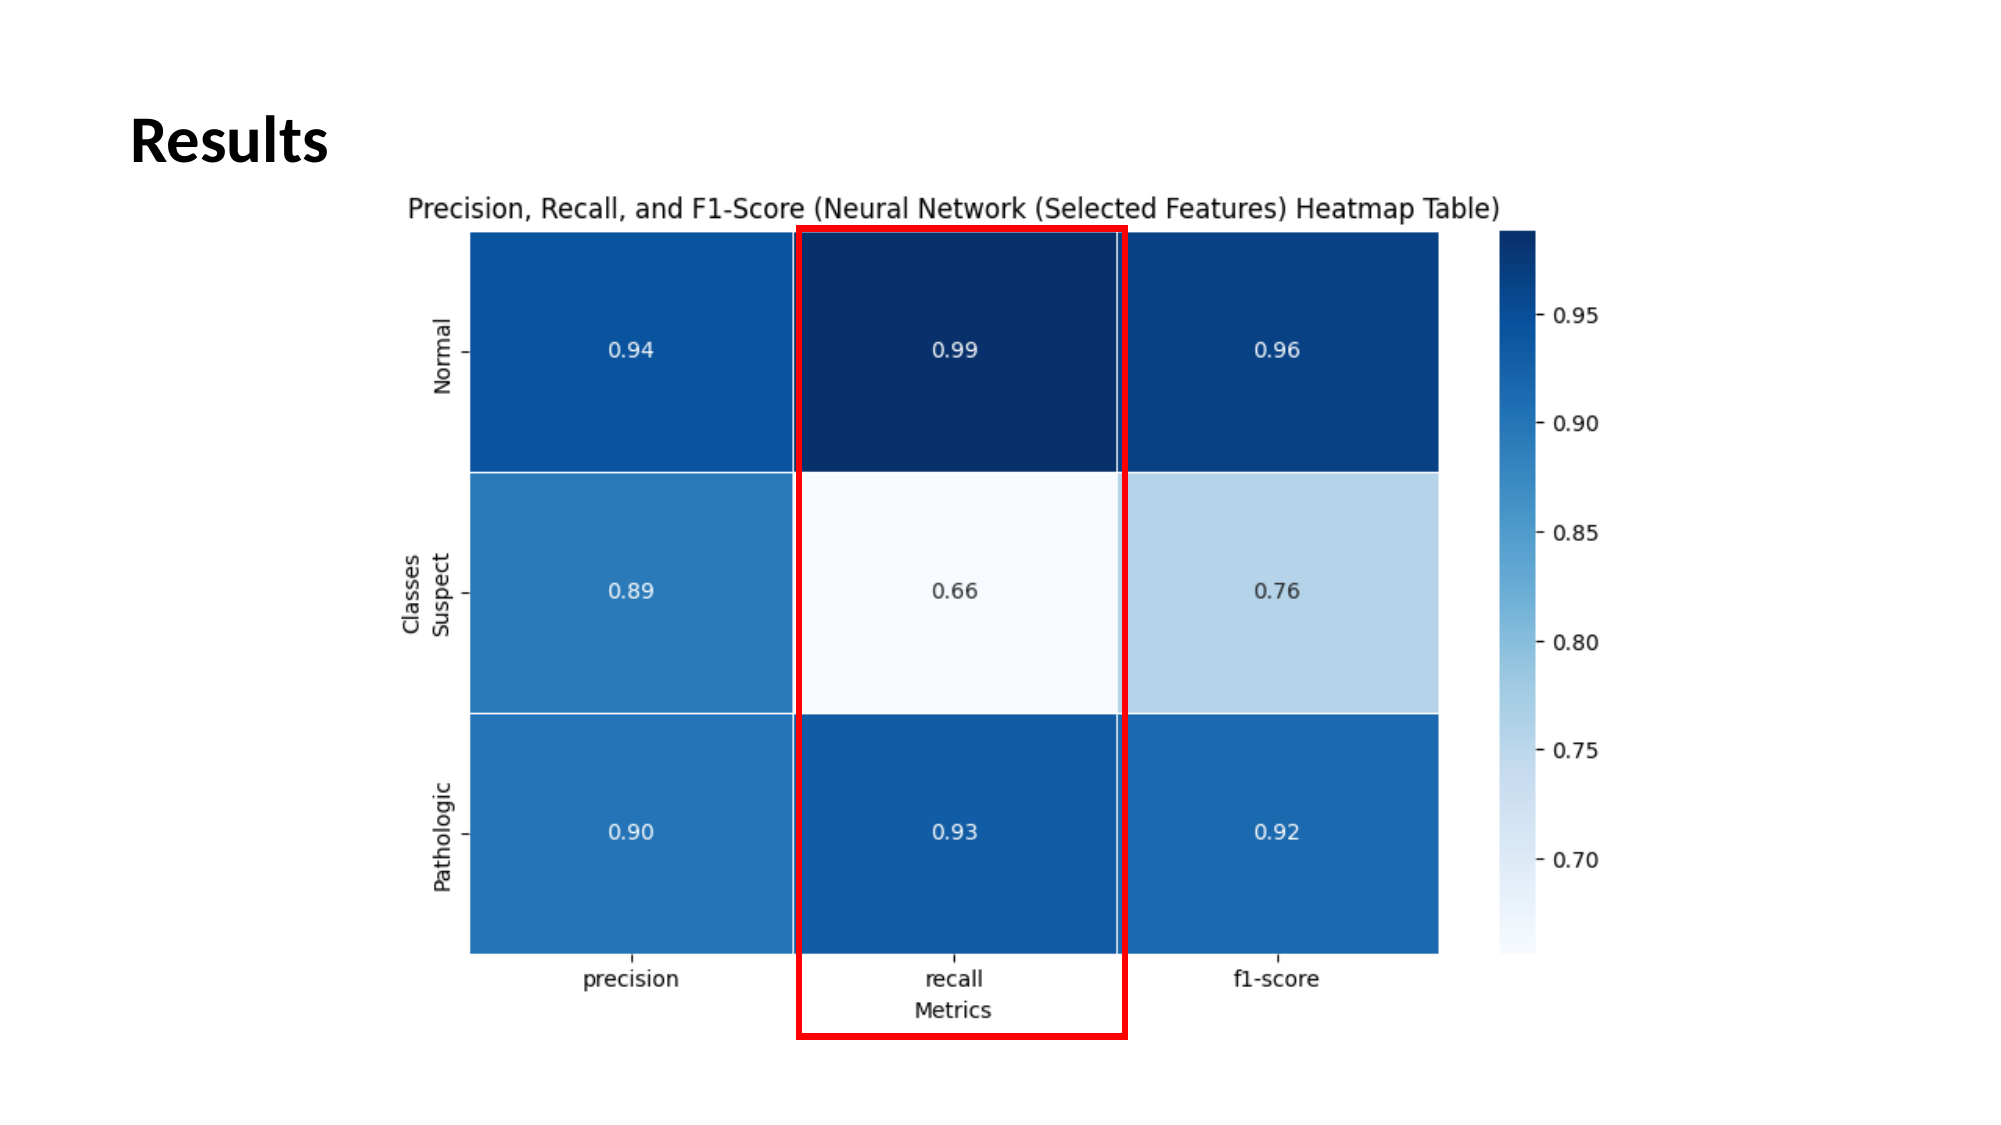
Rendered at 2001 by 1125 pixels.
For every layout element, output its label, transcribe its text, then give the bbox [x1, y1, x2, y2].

text_box Results [115, 88, 1302, 184]
picture [386, 181, 1614, 1038]
